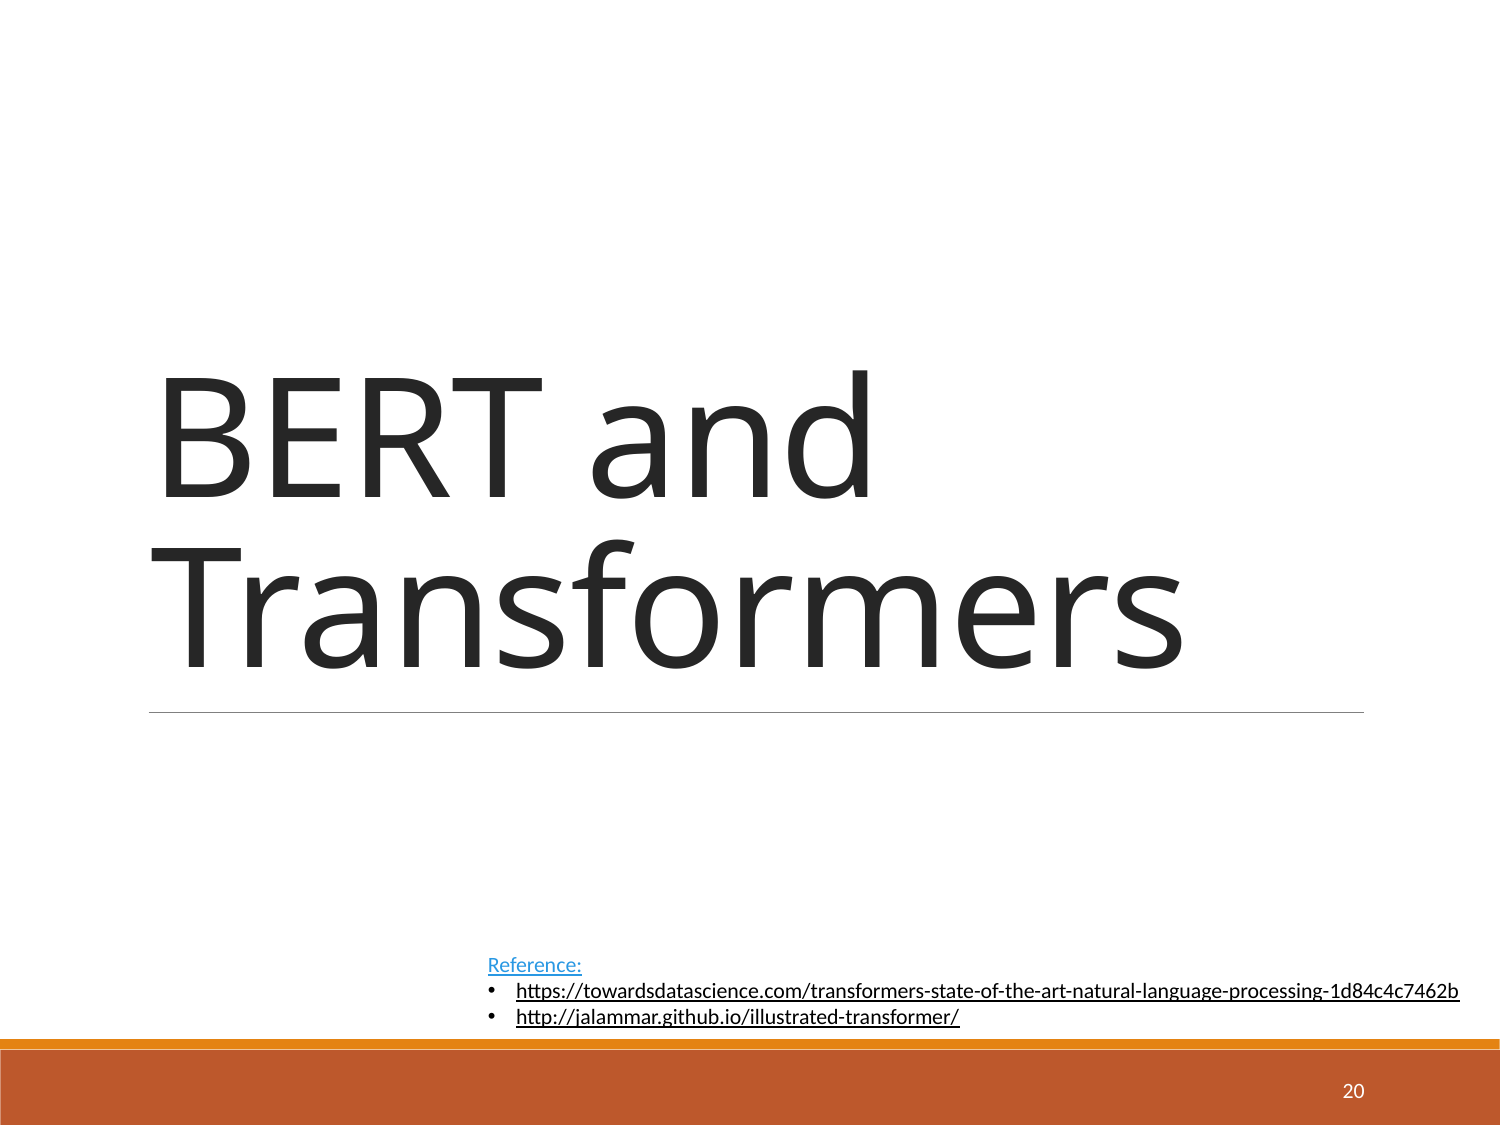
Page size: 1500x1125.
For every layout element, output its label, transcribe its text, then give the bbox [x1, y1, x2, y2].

title BERT and Transformers [135, 124, 1373, 710]
slide_number 20 [1218, 1059, 1380, 1120]
text_box Reference: https://towardsdatascience.com/transformers-state-of-the-art-natural-language-processing-1d84c4c7462b http://jalammar.github.io/illustrated-transformer/ [473, 943, 1494, 1037]
